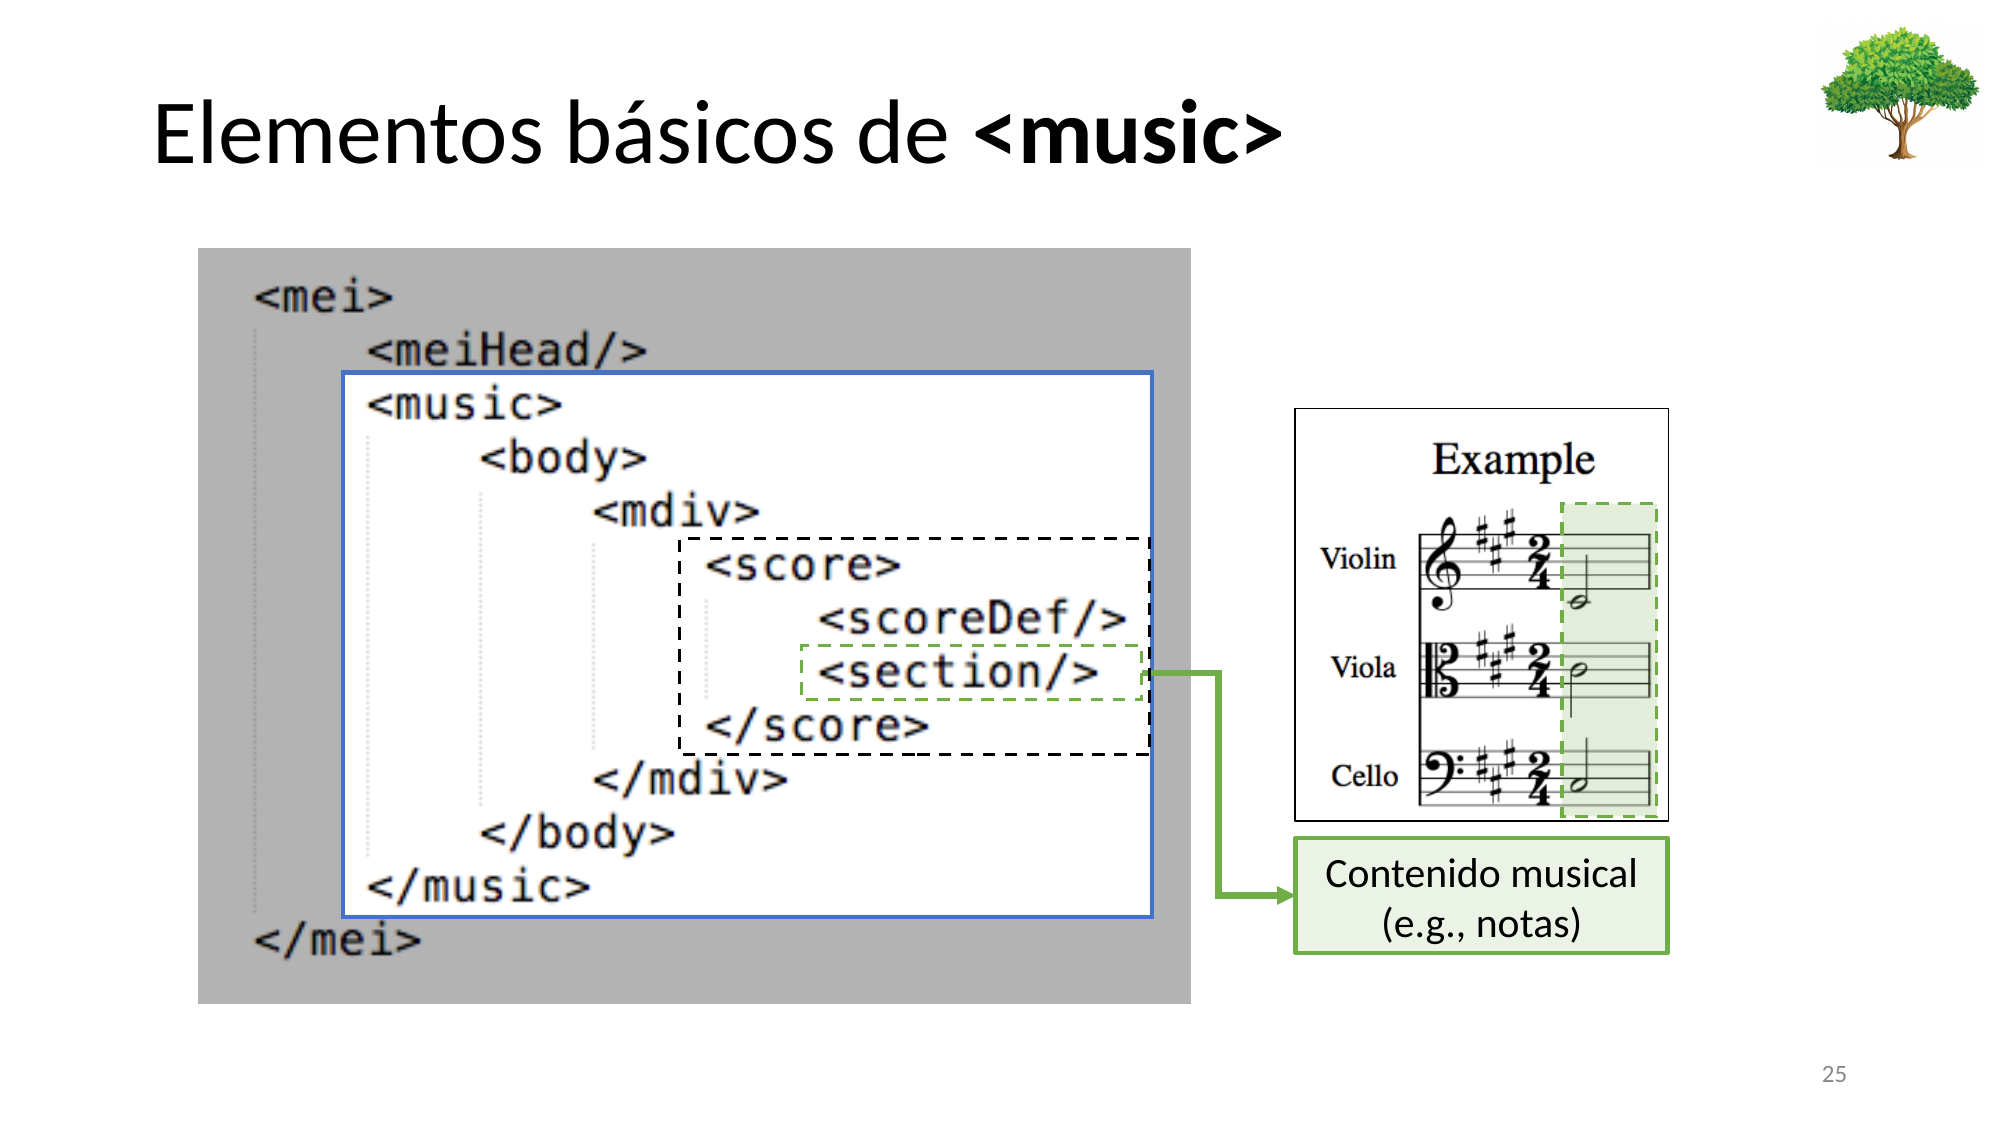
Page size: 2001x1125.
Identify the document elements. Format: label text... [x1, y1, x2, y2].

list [1817, 22, 1984, 164]
picture [198, 247, 1191, 1004]
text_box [1141, 672, 1669, 955]
text_box Elementos básicos de <music> [137, 59, 1863, 209]
slide_number 25 [1412, 1042, 1863, 1103]
picture [1295, 408, 1669, 672]
